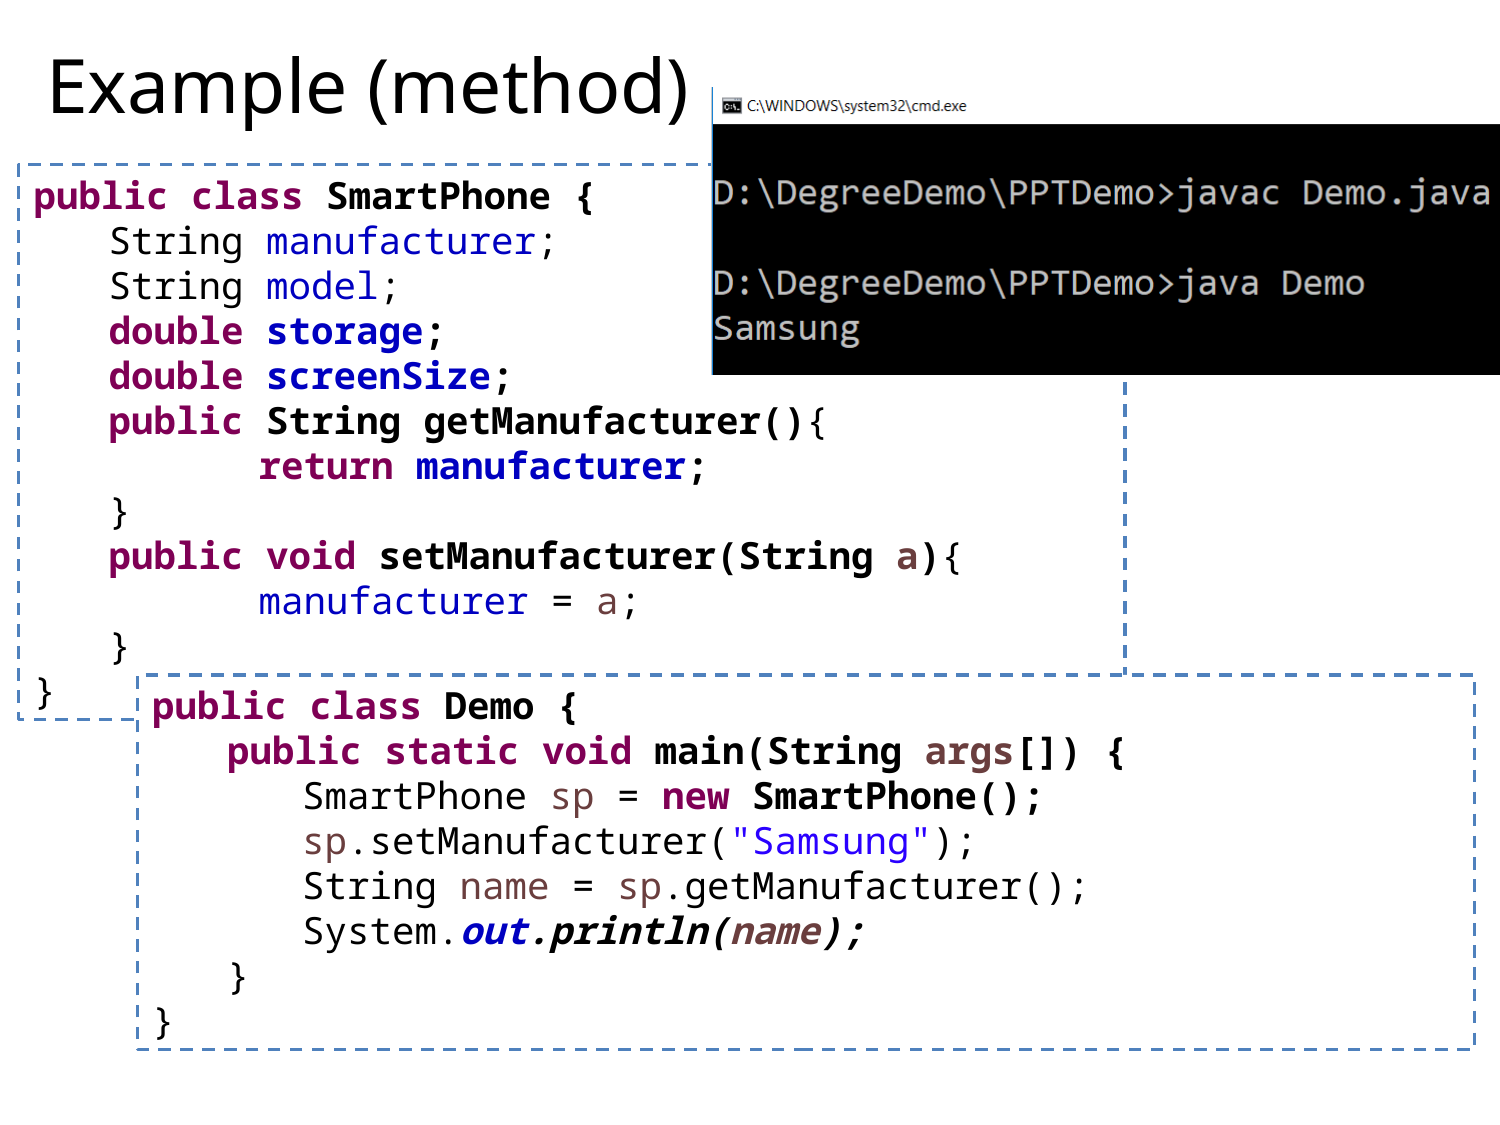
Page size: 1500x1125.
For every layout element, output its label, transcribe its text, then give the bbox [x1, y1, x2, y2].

text_box public class SmartPhone { String manufacturer; String model; double storage; double screenSize; public String getManufacturer(){ return manufacturer; } public void setManufacturer(String a){ manufacturer = a; } } [18, 164, 1126, 720]
text_box public class Demo { public static void main(String args[]) { SmartPhone sp = new SmartPhone(); sp.setManufacturer("Samsung"); String name = sp.getManufacturer(); System.out.println(name); } } [137, 674, 1475, 1050]
title Example (method) [31, 17, 1469, 150]
picture [711, 87, 1500, 376]
